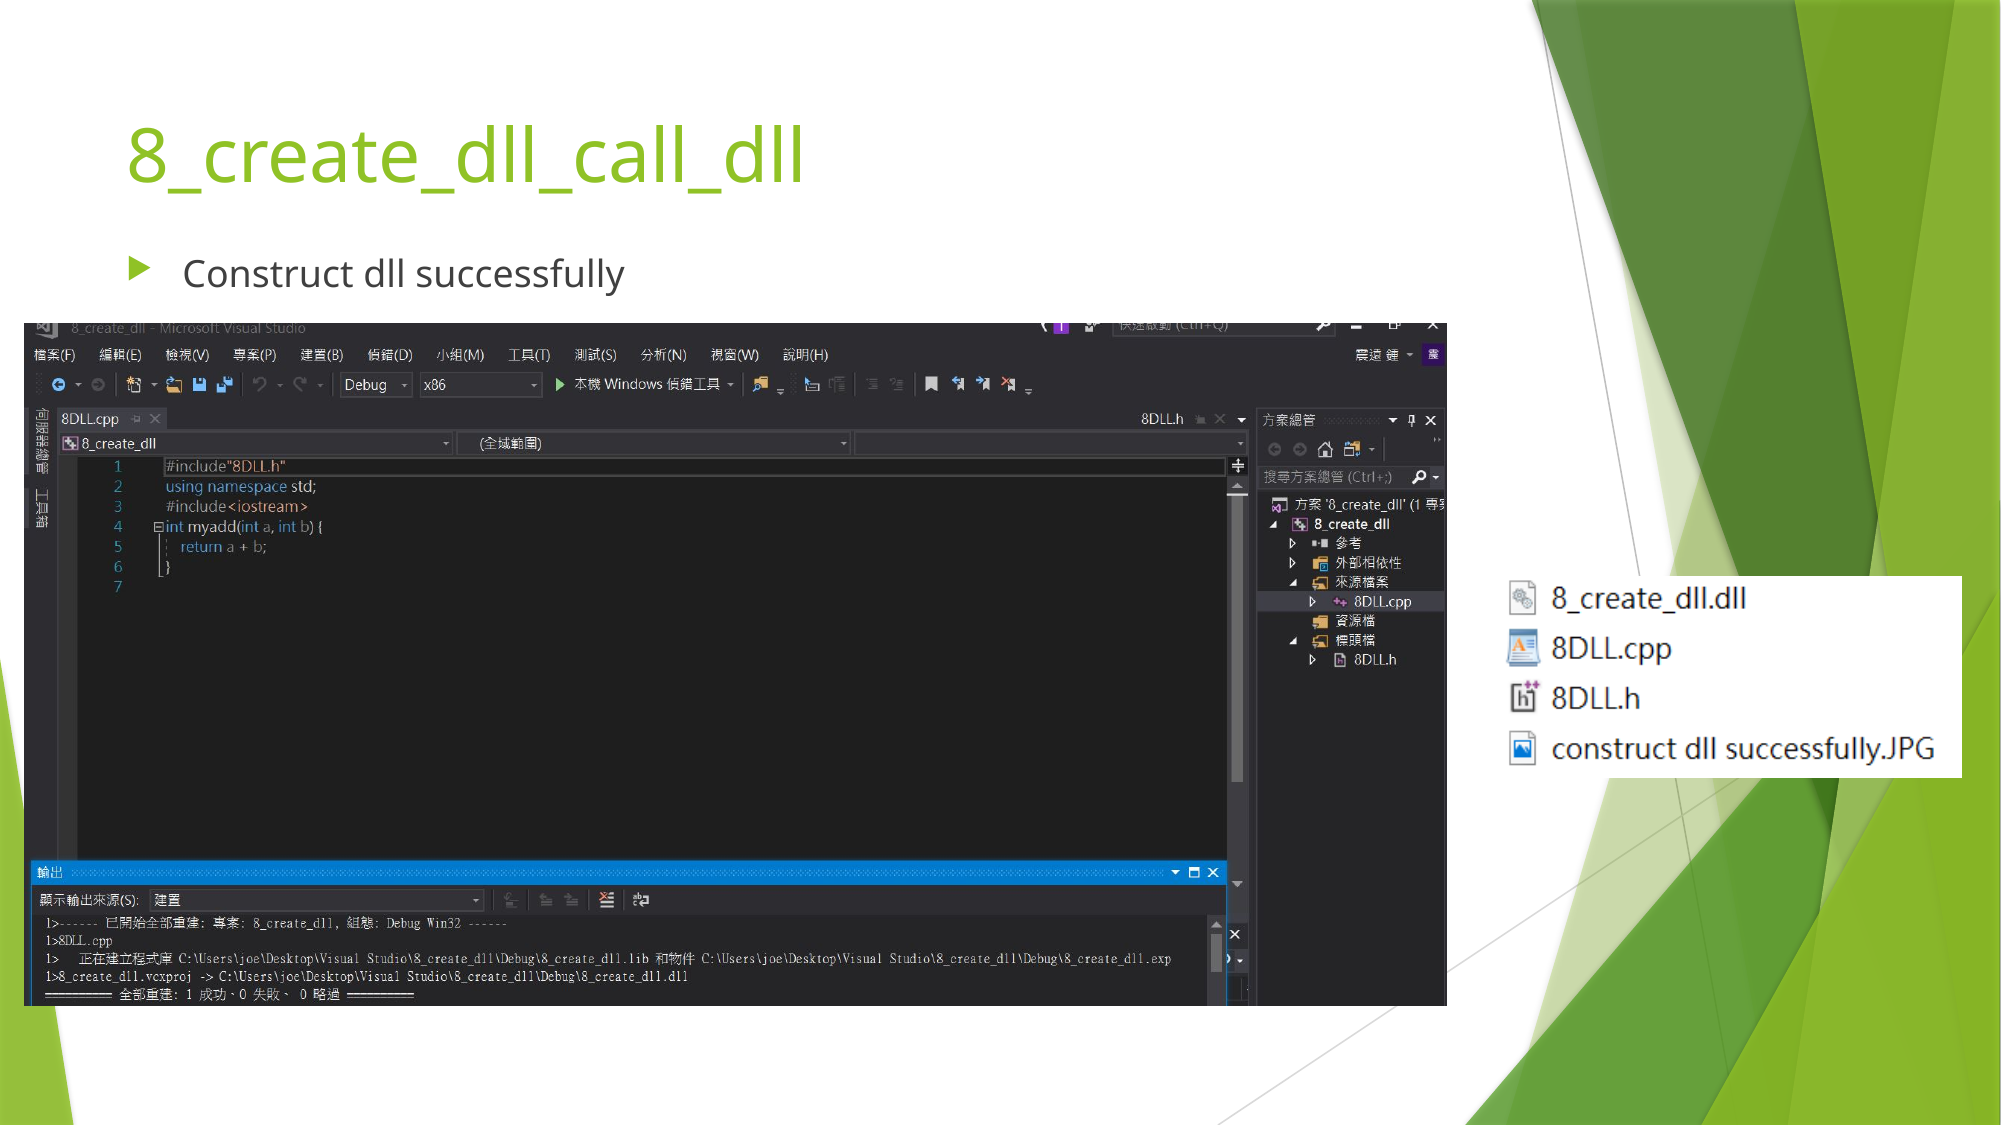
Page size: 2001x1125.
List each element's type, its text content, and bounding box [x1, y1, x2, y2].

picture [1496, 575, 1962, 779]
list Construct dll successfully [111, 242, 1522, 992]
picture [23, 322, 1447, 1007]
title 8_create_dll_call_dll [111, 99, 1522, 229]
